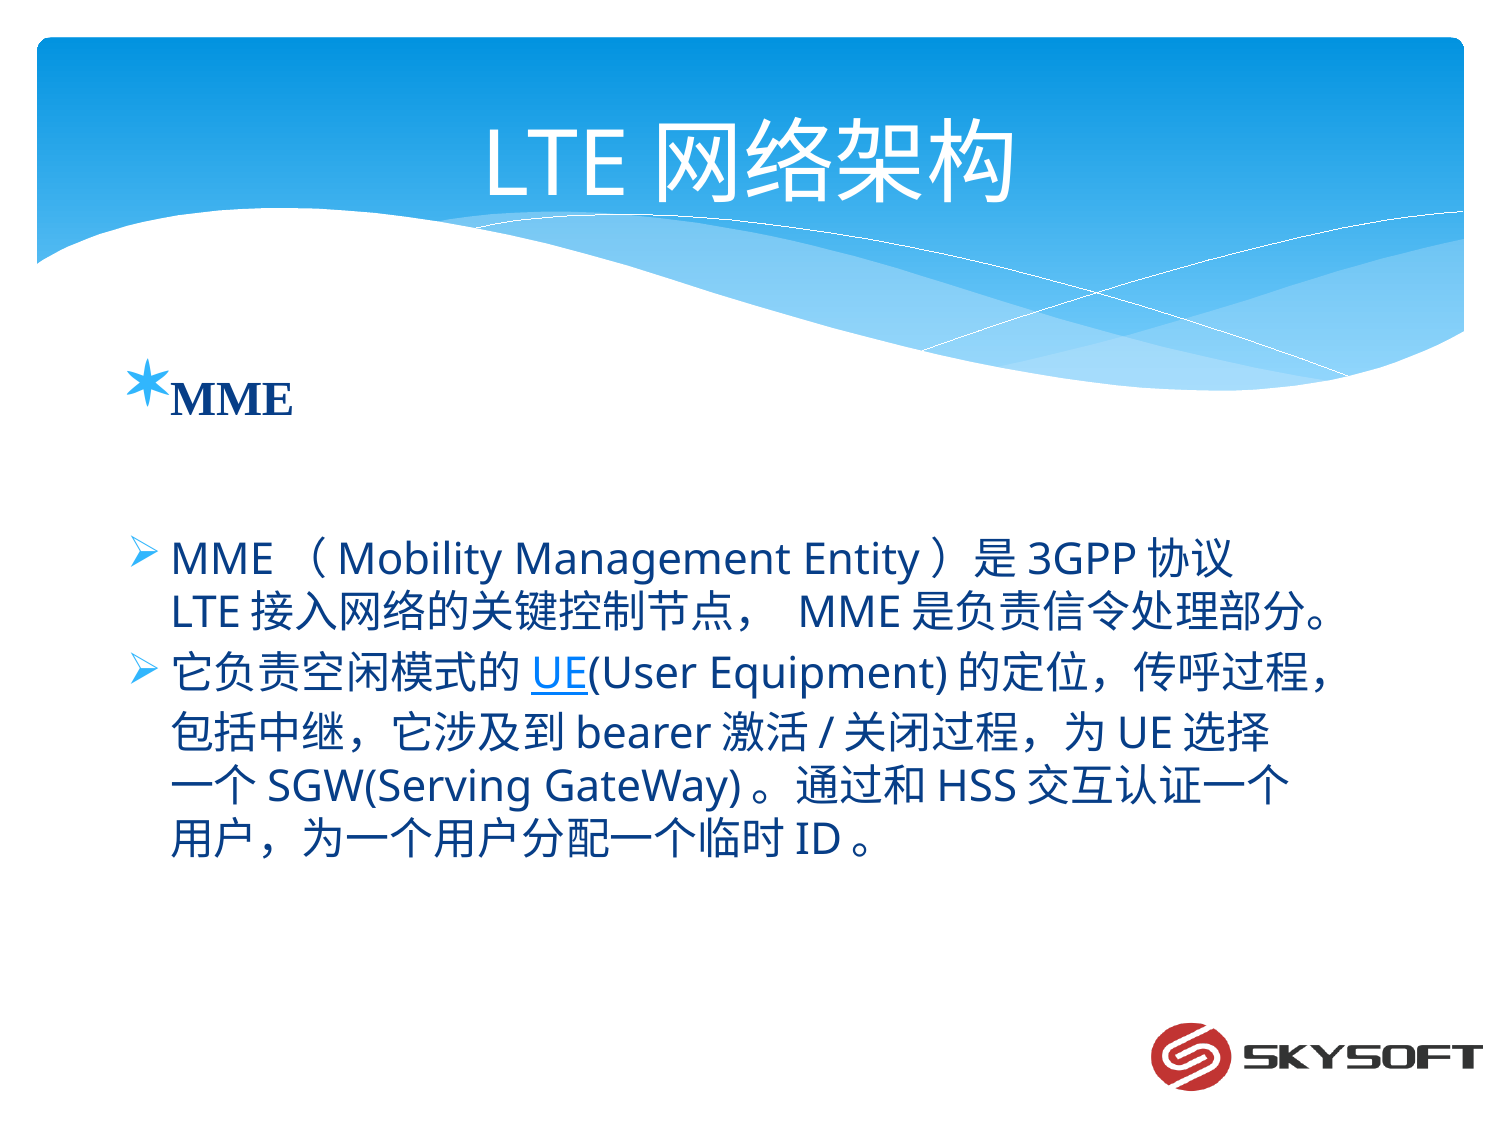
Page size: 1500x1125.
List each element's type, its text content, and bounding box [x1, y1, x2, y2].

list MME MME（Mobility Management Entity）是3GPP协议LTE接入网络的关键控制节点， MME是负责信令处理部分。 它负责空闲模式的UE(User Equipment)的定位，传呼过程，包括中继，它涉及到bearer激活/关闭过程，为UE选择一个SGW(Serving GateWay)。通过和HSS交互认证一个用户，为一个用户分配一个临时ID。 [112, 338, 1328, 905]
picture [1145, 1021, 1483, 1092]
title LTE网络架构 [75, 55, 1425, 261]
